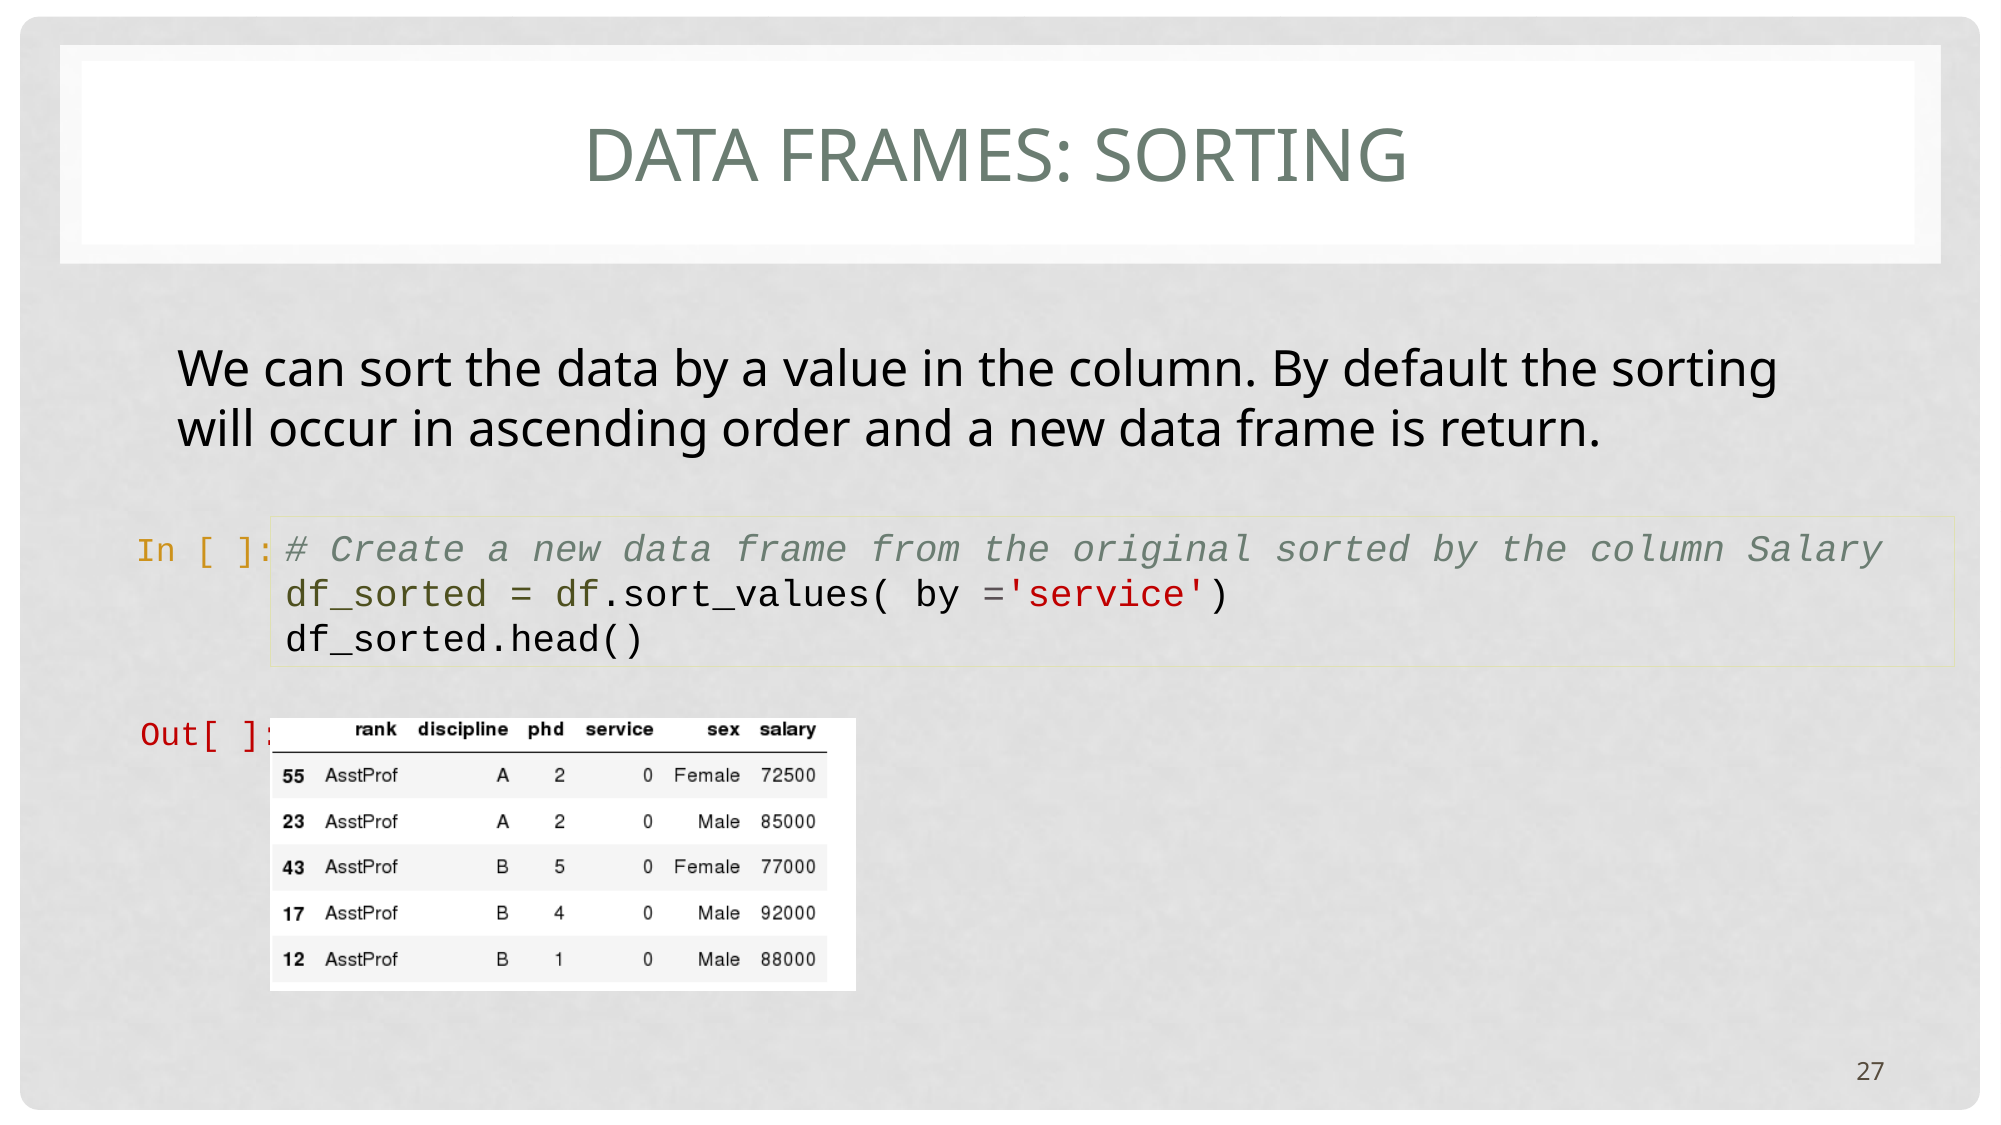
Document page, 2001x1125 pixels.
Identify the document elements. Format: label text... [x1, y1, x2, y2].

text_box In [ ]: [33, 516, 270, 577]
text_box Out[ ]: [37, 700, 1753, 761]
text_box # Create a new data frame from the original sorted by the column Salary df_sorted = df.sort_values( by ='service') df_sorted.head() [270, 516, 1955, 667]
title Data Frames: Sorting [93, 66, 1900, 238]
text_box We can sort the data by a value in the column. By default the sorting will occur in ascending order and a new data frame is return. [162, 329, 1872, 465]
slide_number 27 [1433, 1042, 1900, 1103]
picture [270, 718, 856, 992]
